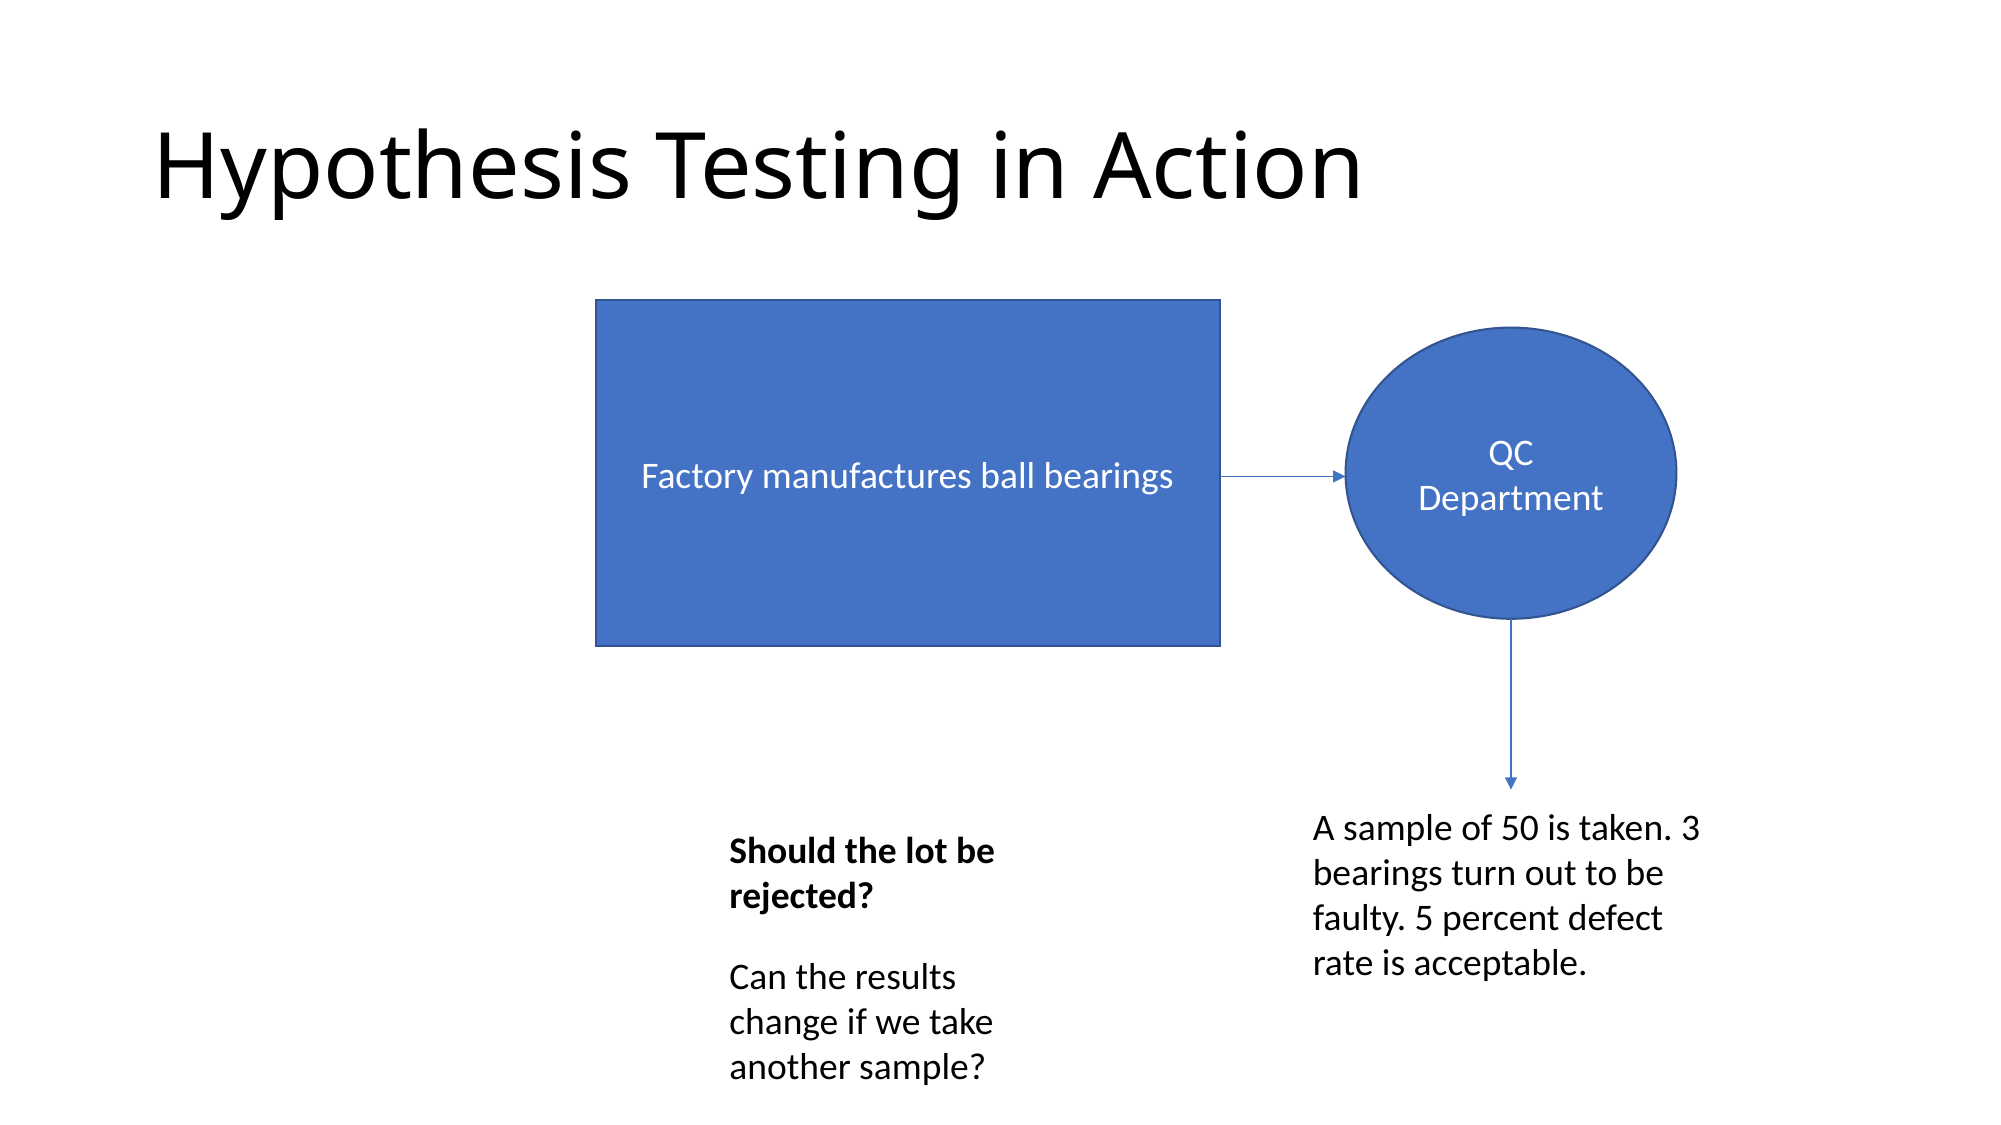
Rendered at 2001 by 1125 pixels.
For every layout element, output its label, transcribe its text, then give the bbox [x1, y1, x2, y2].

text_box Can the results change if we take another sample? [714, 944, 1064, 1095]
text_box Factory manufactures ball bearings [595, 299, 1221, 647]
text_box Should the lot be rejected? [714, 818, 1092, 924]
text_box A sample of 50 is taken. 3 bearings turn out to be faulty. 5 percent defect rate is acceptable. [1298, 795, 1724, 990]
text_box QC Department [1344, 326, 1678, 620]
title Hypothesis Testing in Action [137, 59, 1863, 278]
